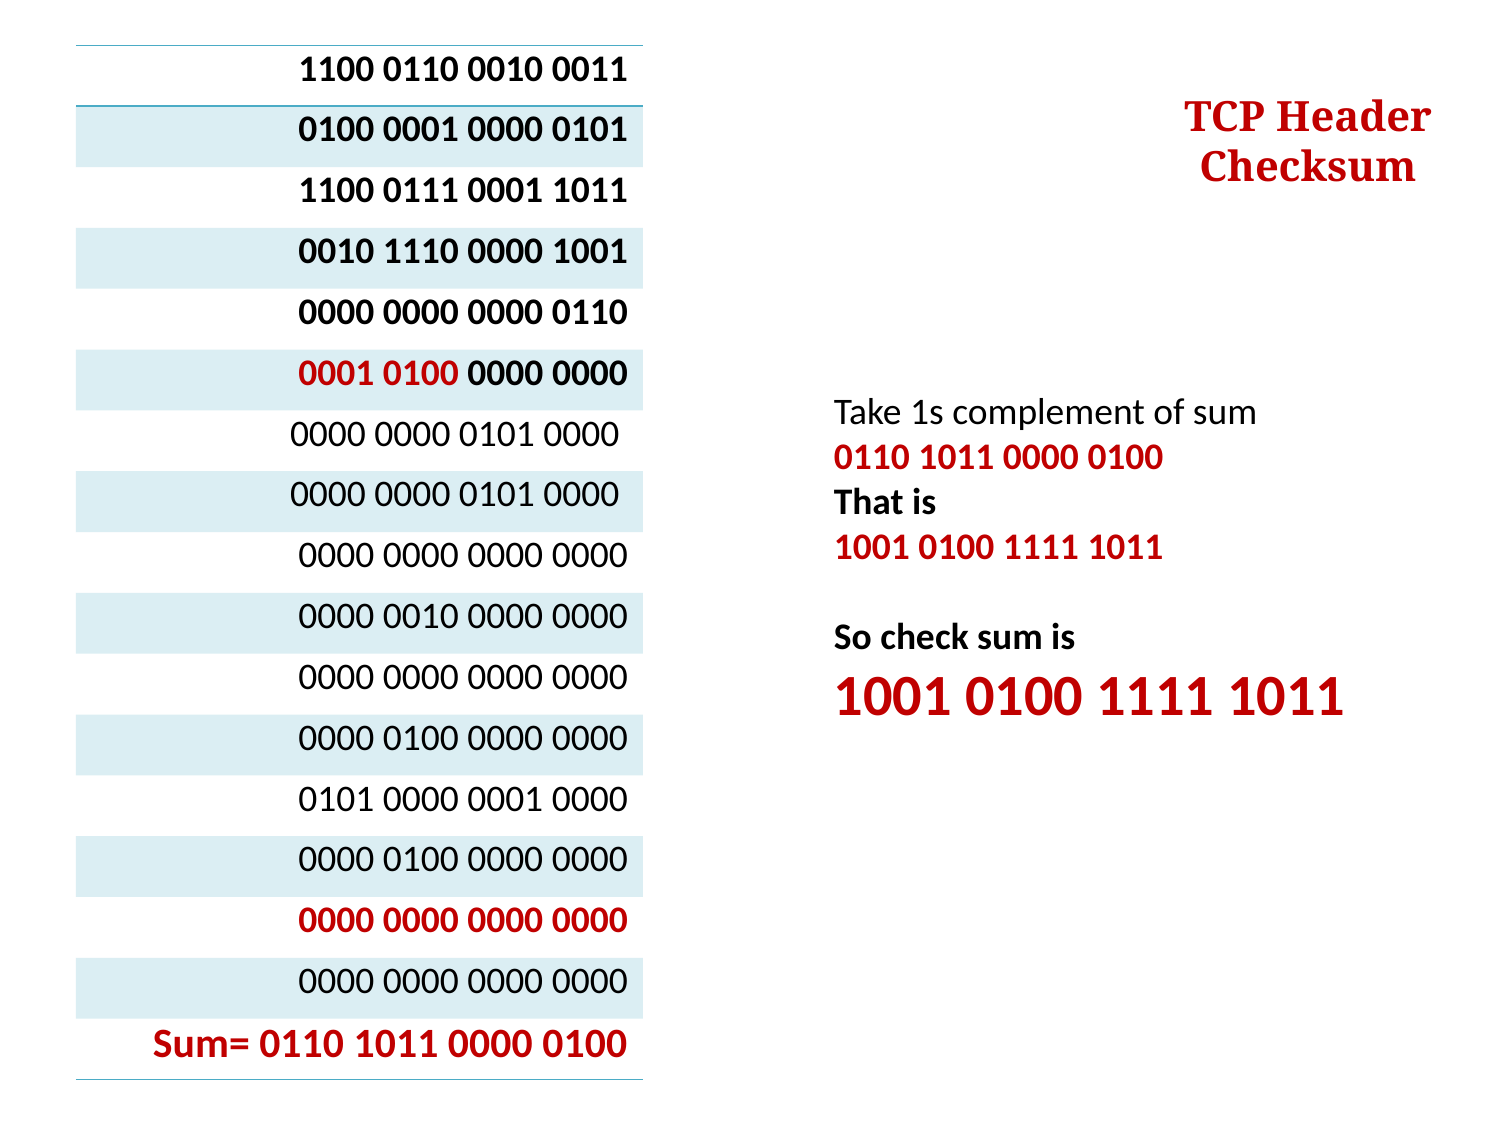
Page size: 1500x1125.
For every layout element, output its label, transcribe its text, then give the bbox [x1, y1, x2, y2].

table_cell 0000 0000 0000 0000 [76, 958, 643, 1019]
table_cell 0010 1110 0000 1001 [76, 228, 643, 289]
table_header 1100 0110 0010 0011 [76, 46, 643, 105]
table_cell 1100 0111 0001 1011 [76, 167, 643, 228]
table_cell 0000 0100 0000 0000 [76, 715, 643, 775]
table_cell 0000 0000 0101 0000 [76, 410, 643, 471]
table_cell 0001 0100 0000 0000 [76, 350, 643, 410]
table_cell 0000 0000 0000 0000 [76, 532, 643, 593]
table_cell 0100 0001 0000 0101 [76, 107, 643, 167]
table_cell 0000 0010 0000 0000 [76, 593, 643, 654]
title TCP Header Checksum [1153, 45, 1463, 234]
table_cell 0000 0000 0101 0000 [76, 471, 643, 532]
table_cell 0101 0000 0001 0000 [76, 775, 643, 836]
table_cell 0000 0000 0000 0000 [76, 654, 643, 715]
table_cell 0000 0000 0000 0000 [76, 897, 643, 958]
table_cell 0000 0000 0000 0110 [76, 289, 643, 350]
table_cell 0000 0100 0000 0000 [76, 836, 643, 897]
table_cell Sum= 0110 1011 0000 0100 [76, 1019, 643, 1079]
text_box Take 1s complement of sum 0110 1011 0000 0100 That is 1001 0100 1111 1011 So check sum is 1001 0100 1111 1011 [819, 379, 1424, 870]
